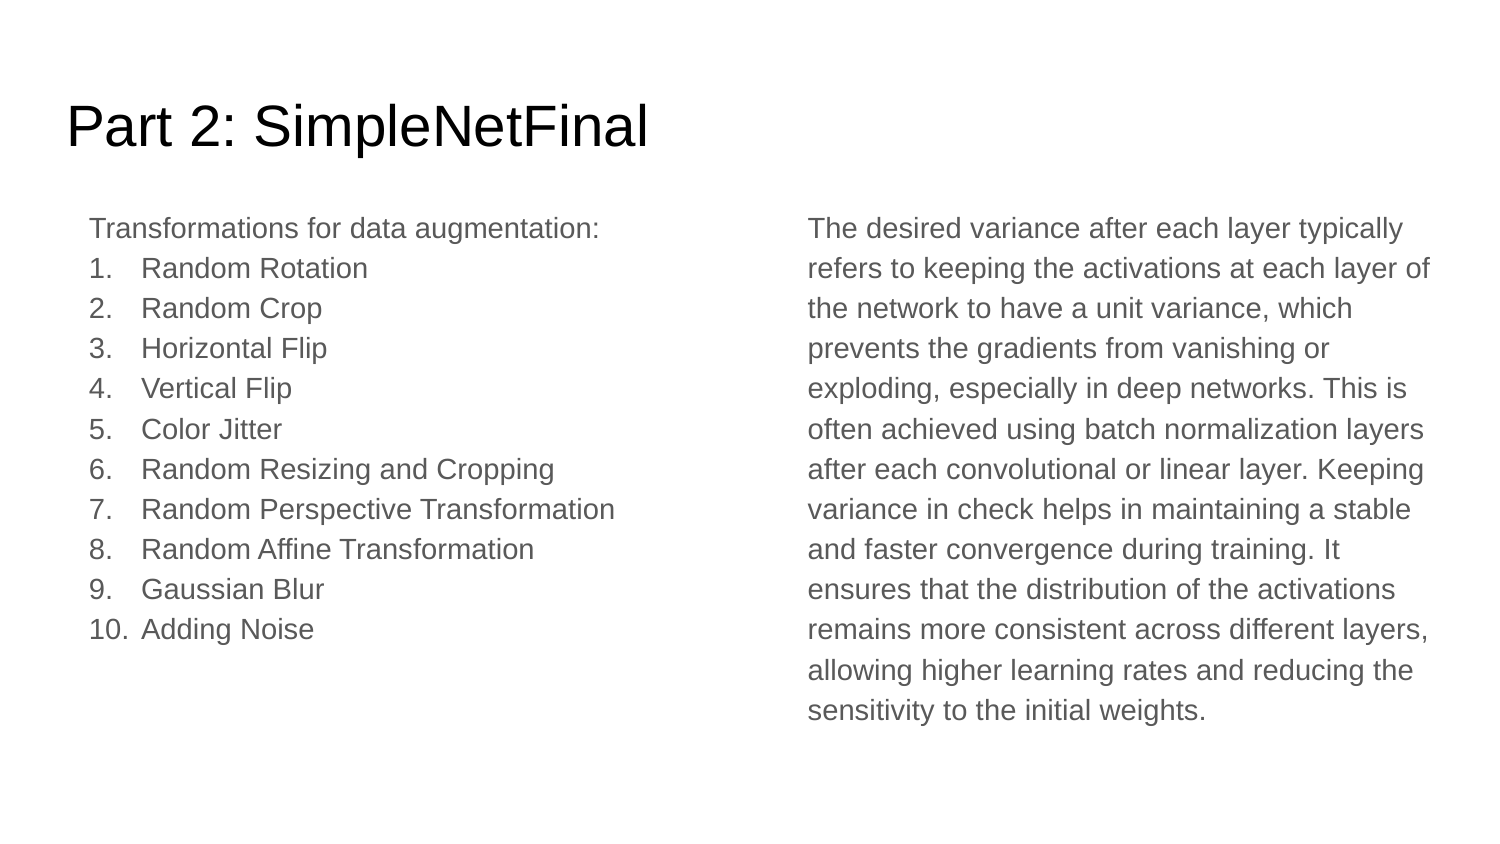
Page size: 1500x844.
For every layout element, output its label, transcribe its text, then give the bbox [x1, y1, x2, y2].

list Transformations for data augmentation: Random Rotation Random Crop Horizontal Flip Vertical Flip Color Jitter Random Resizing and Cropping Random Perspective Transformation Random Affine Transformation Gaussian Blur Adding Noise [51, 189, 708, 750]
list The desired variance after each layer typically refers to keeping the activations at each layer of the network to have a unit variance, which prevents the gradients from vanishing or exploding, especially in deep networks. This is often achieved using batch normalization layers after each convolutional or linear layer. Keeping variance in check helps in maintaining a stable and faster convergence during training. It ensures that the distribution of the activations remains more consistent across different layers, allowing higher learning rates and reducing the sensitivity to the initial weights. [792, 189, 1449, 750]
title Part 2: SimpleNetFinal [51, 72, 1449, 167]
